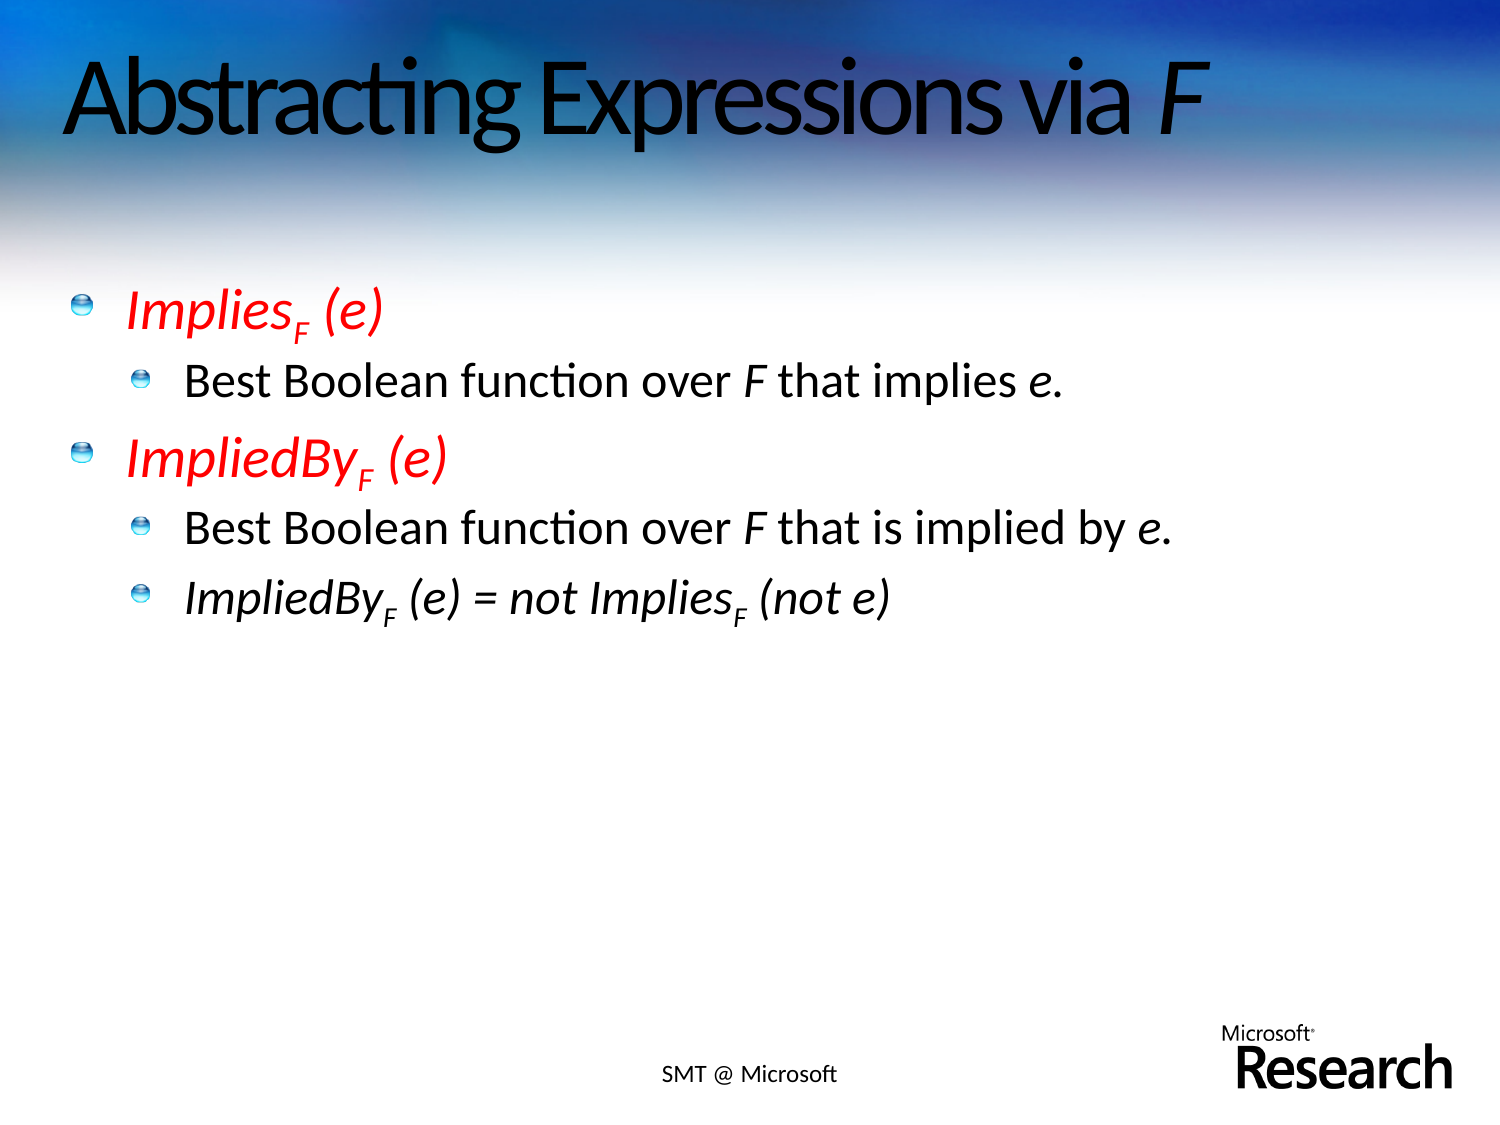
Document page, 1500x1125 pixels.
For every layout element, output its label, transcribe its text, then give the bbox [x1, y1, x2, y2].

title Abstracting Expressions via F [62, 37, 1438, 161]
picture [0, 0, 1500, 1125]
list ImpliesF (e) Best Boolean function over F that implies e. ImpliedByF (e) Best Boolean function over F that is implied by e. ImpliedByF (e) = not ImpliesF (not e) [62, 272, 1438, 625]
footer SMT @ Microsoft [512, 1042, 988, 1103]
